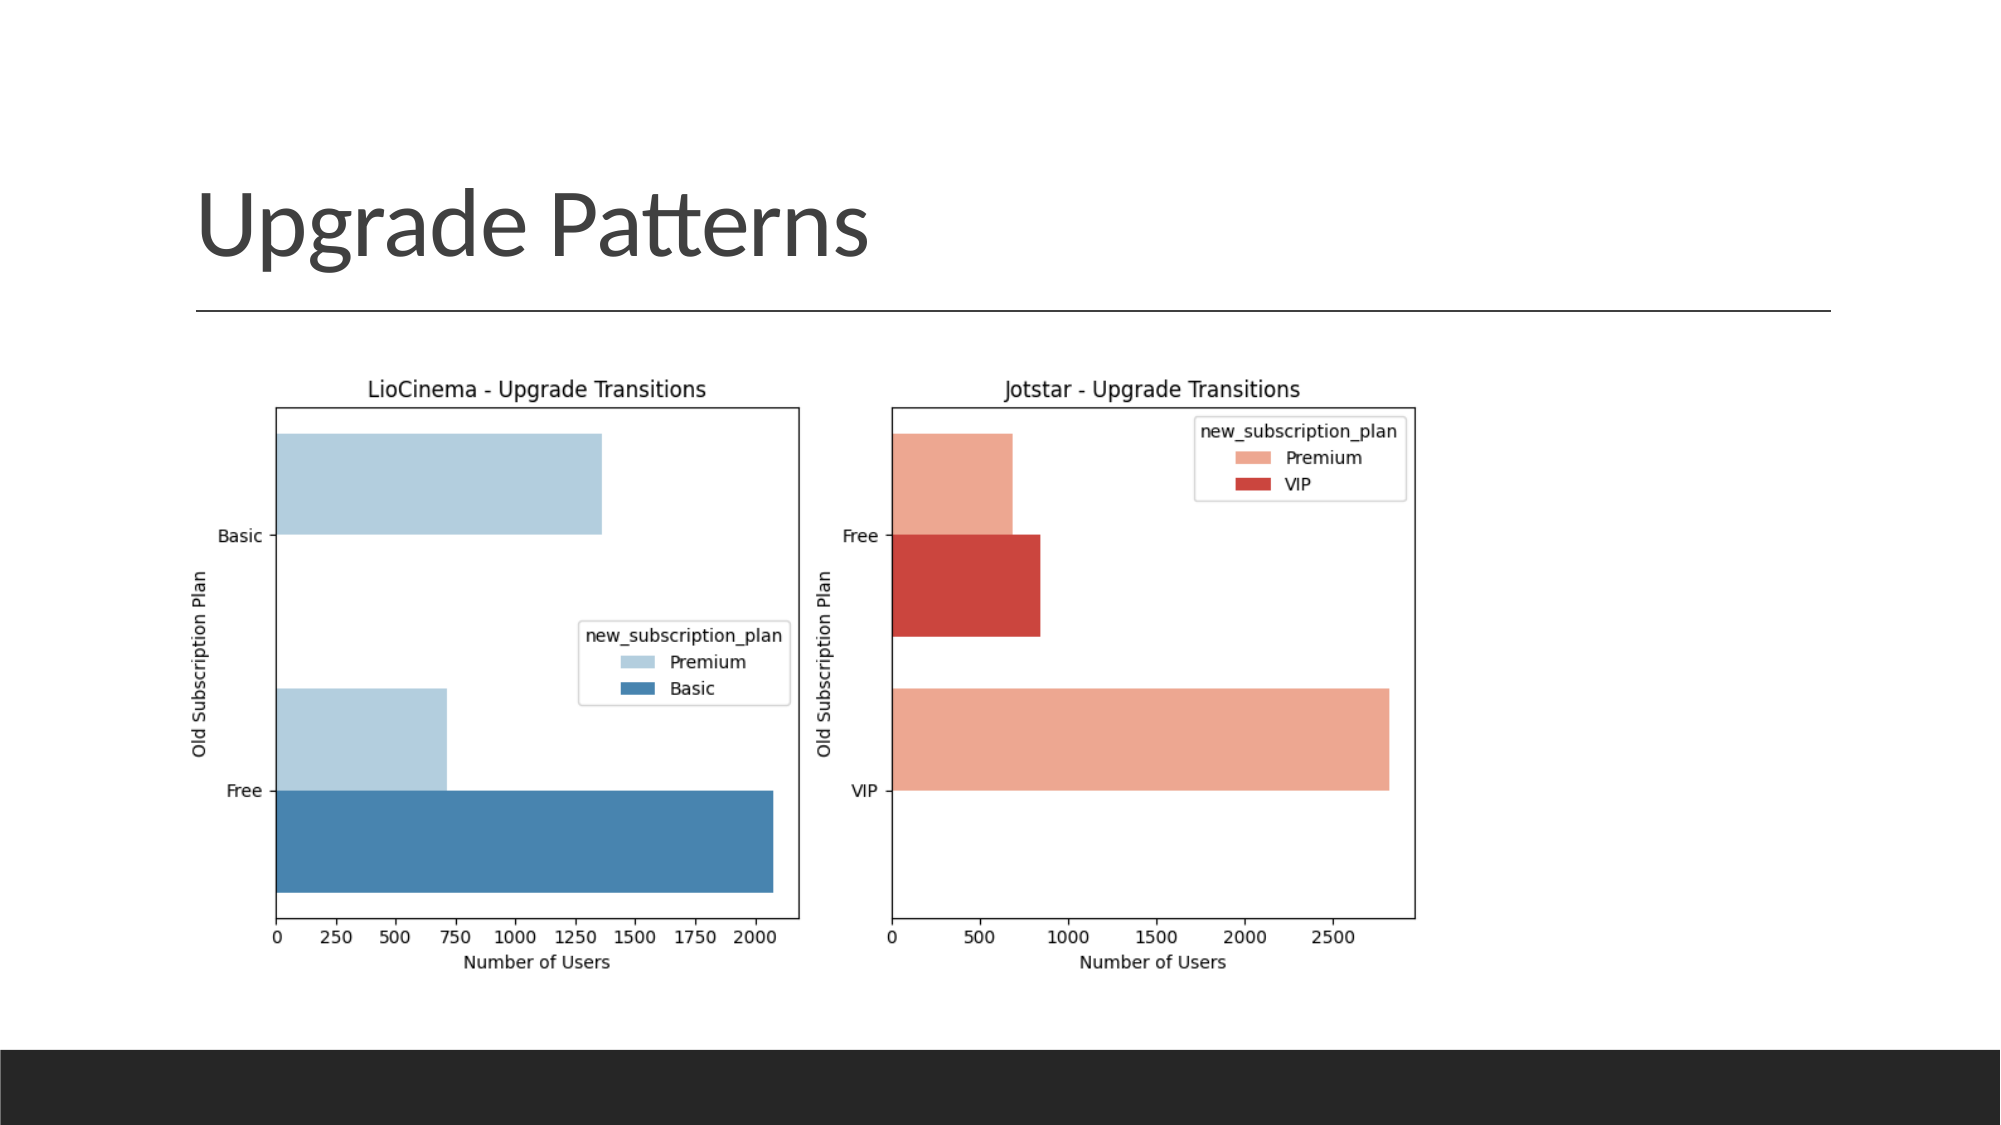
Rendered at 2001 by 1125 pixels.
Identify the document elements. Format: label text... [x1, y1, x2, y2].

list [179, 367, 1426, 986]
title Upgrade Patterns [180, 47, 1830, 285]
